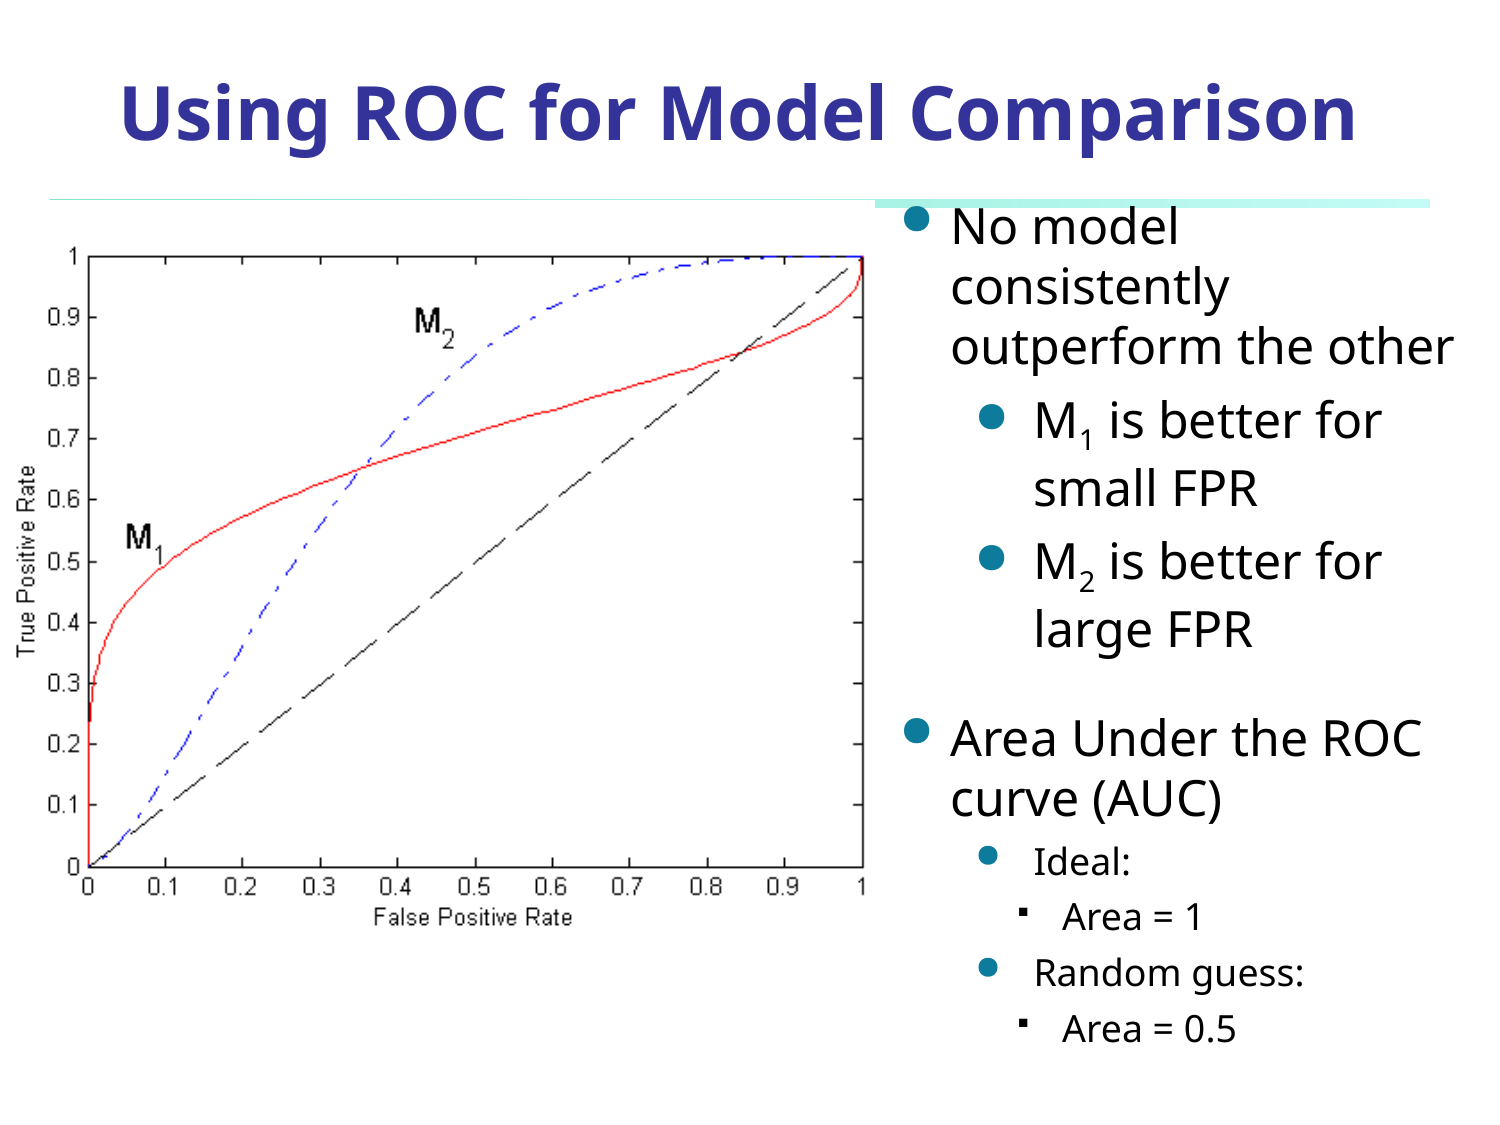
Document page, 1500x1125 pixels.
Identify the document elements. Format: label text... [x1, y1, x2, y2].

title Using ROC for Model Comparison [49, 62, 1429, 163]
picture [12, 199, 876, 949]
text_box No model consistently outperform the other M1 is better for small FPR M2 is better for large FPR Area Under the ROC curve (AUC) Ideal: Area = 1 Random guess: Area = 0.5 [887, 187, 1475, 1038]
